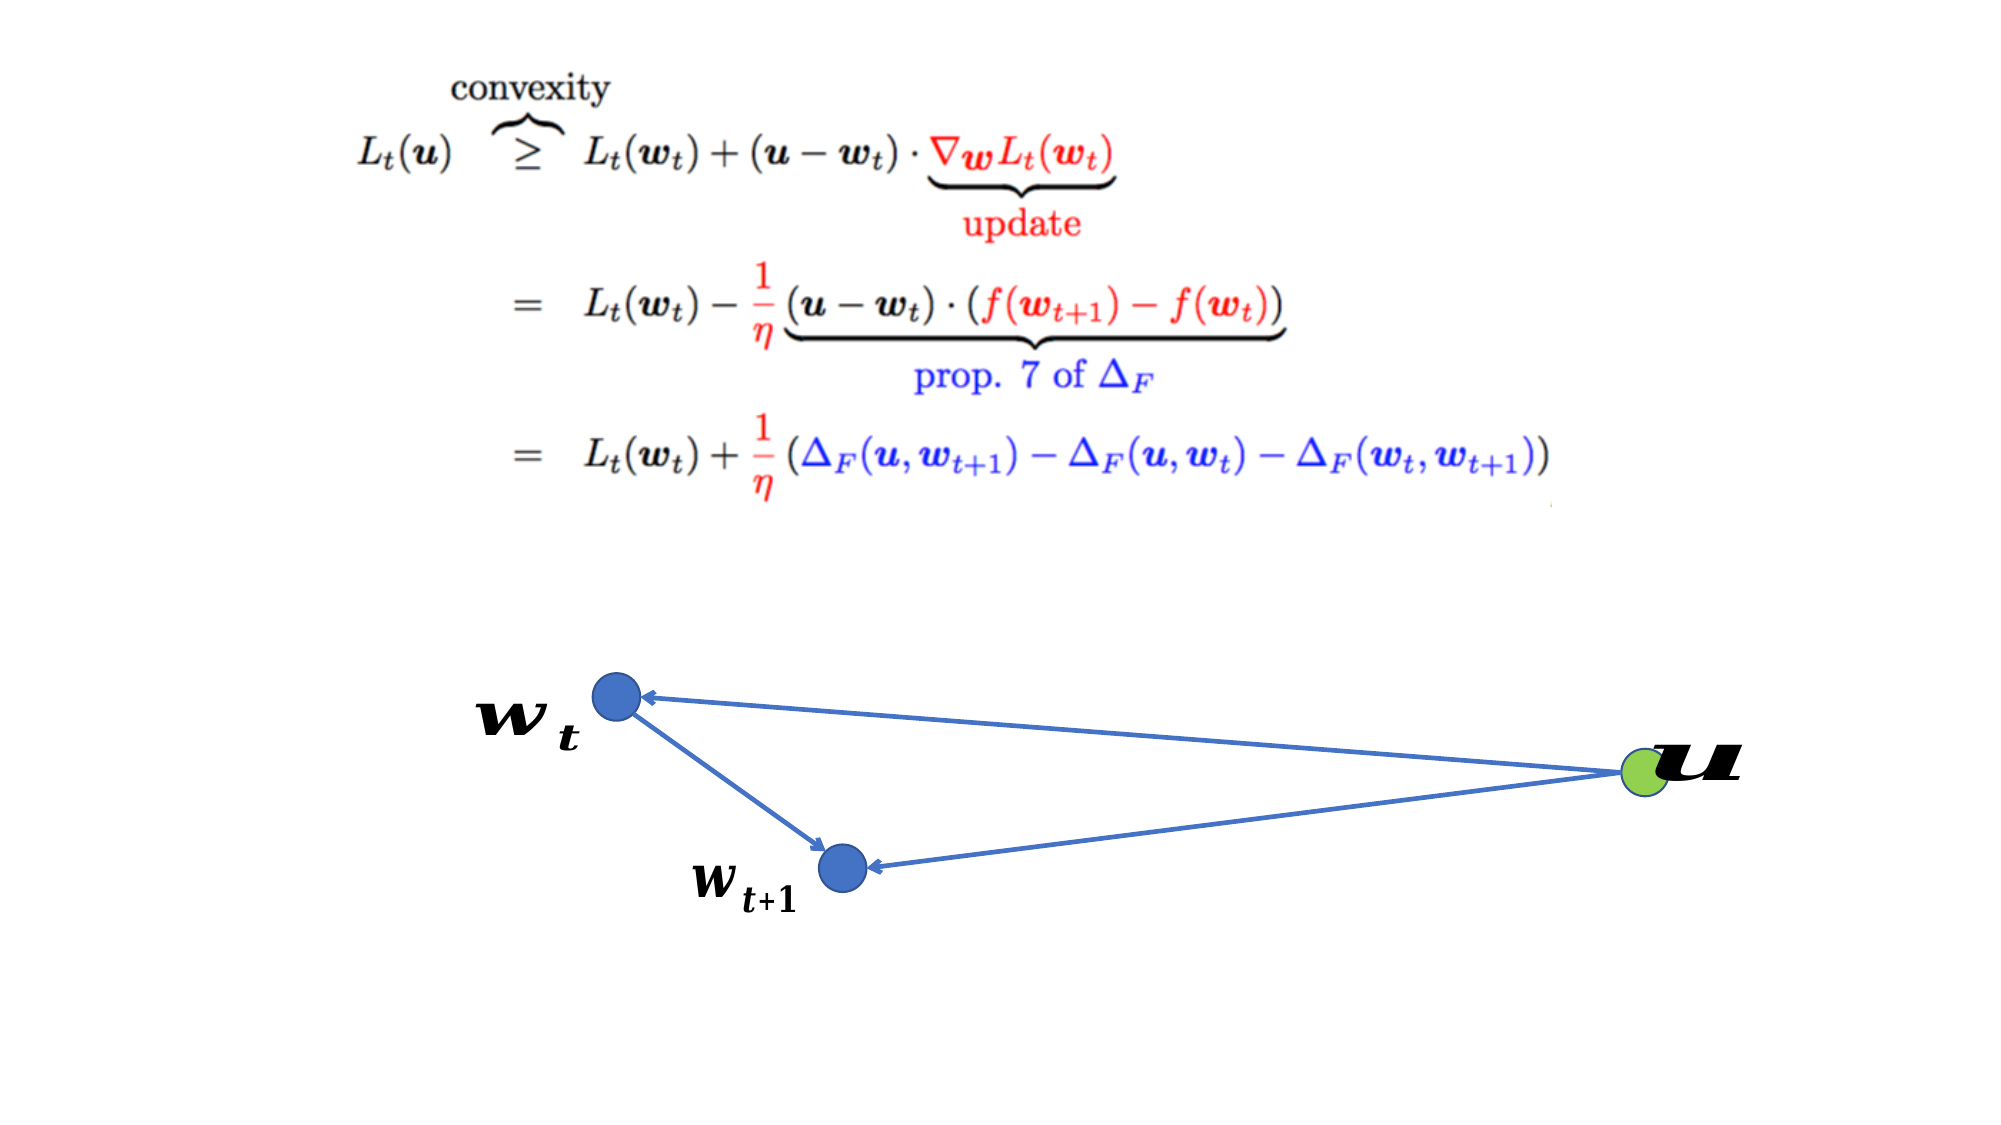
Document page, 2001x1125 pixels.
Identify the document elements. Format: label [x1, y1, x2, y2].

text_box [591, 672, 642, 722]
text_box [817, 843, 868, 894]
text_box [640, 696, 1622, 773]
text_box [633, 713, 826, 852]
picture [327, 49, 1552, 507]
text_box [1622, 747, 1669, 798]
text_box [866, 772, 1622, 869]
